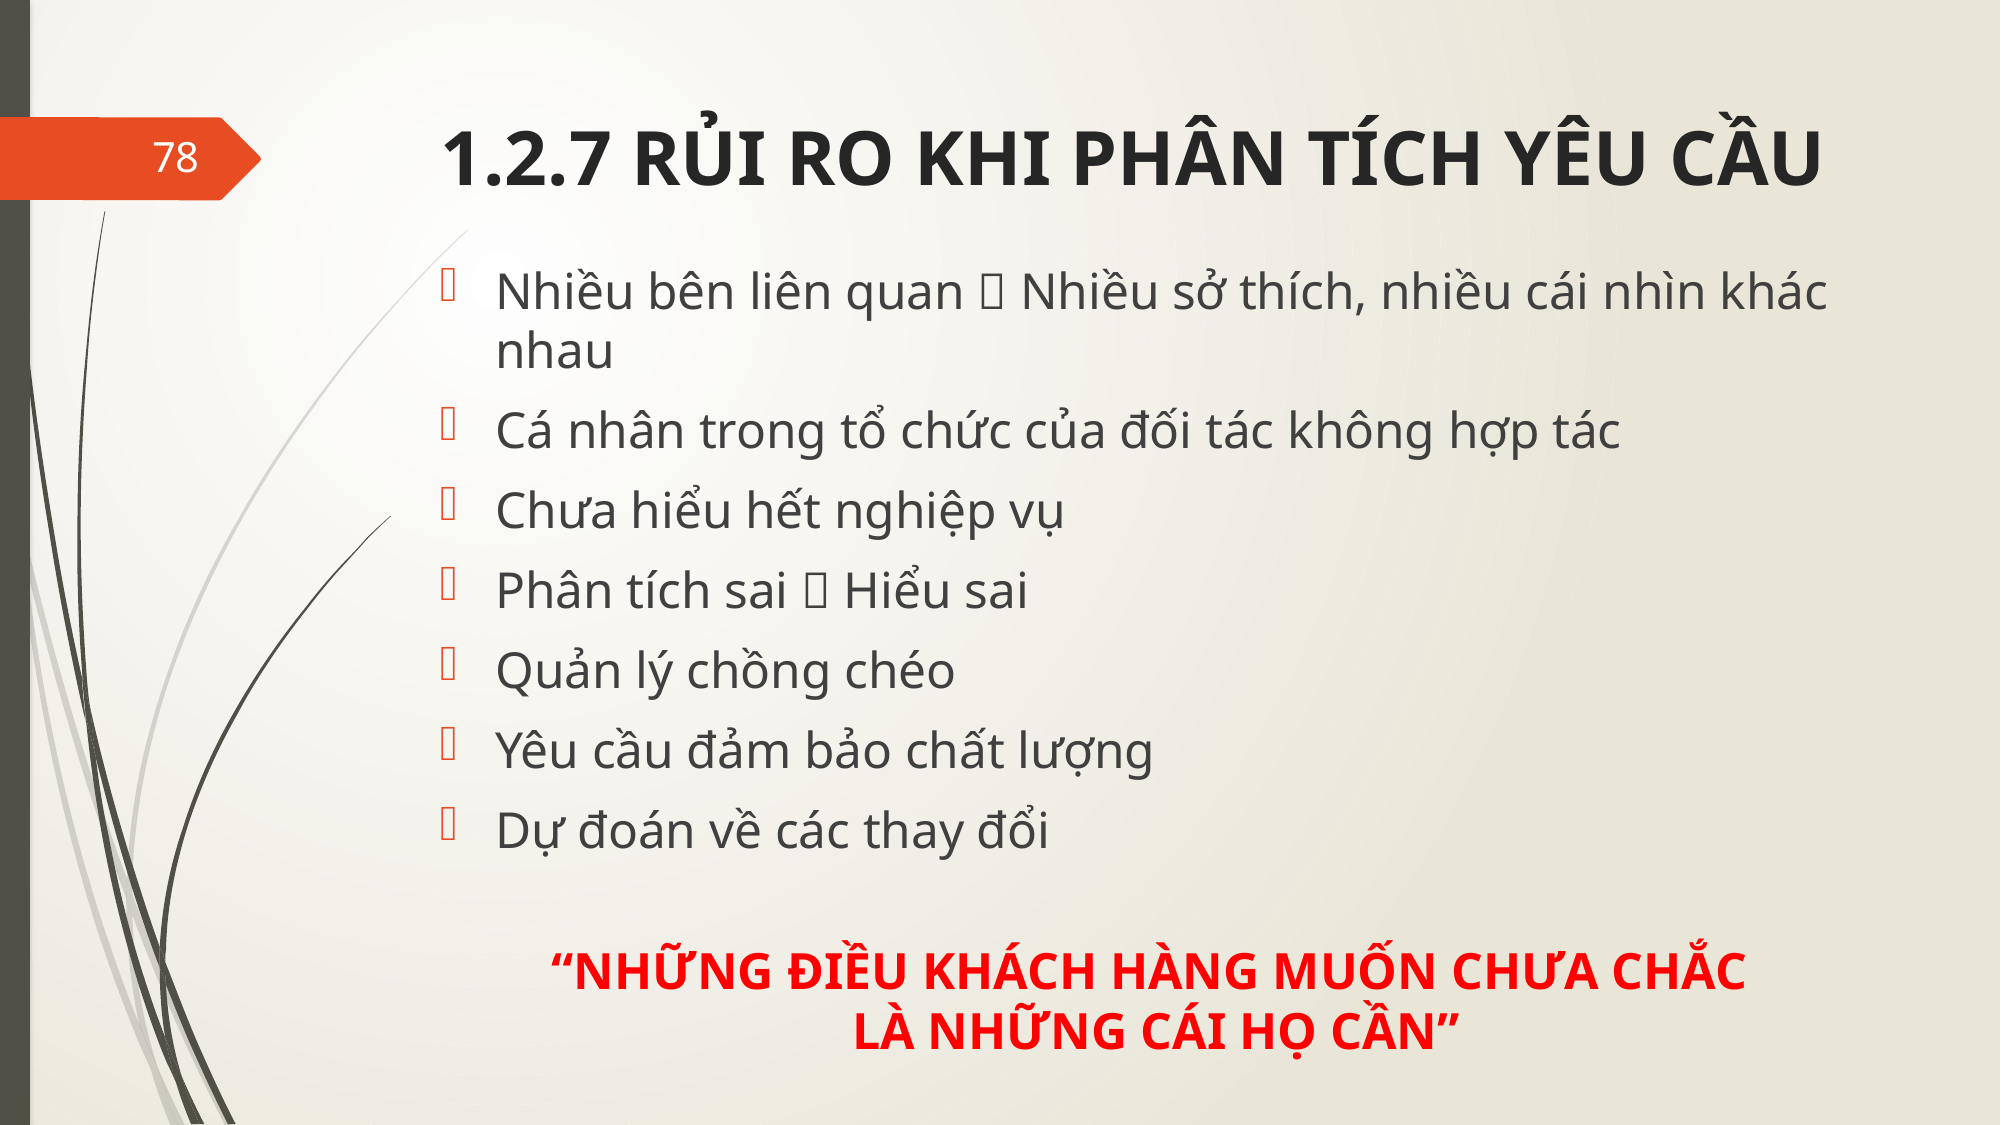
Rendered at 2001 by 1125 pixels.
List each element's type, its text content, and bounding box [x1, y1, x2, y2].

list Nhiều bên liên quan  Nhiều sở thích, nhiều cái nhìn khác nhau Cá nhân trong tổ chức của đối tác không hợp tác Chưa hiểu hết nghiệp vụ Phân tích sai  Hiểu sai Quản lý chồng chéo Yêu cầu đảm bảo chất lượng Dự đoán về các thay đổi [424, 252, 1939, 873]
slide_number 78 [87, 129, 216, 190]
title 1.2.7 RỦI RO KHI PHÂN TÍCH YÊU CẦU [425, 102, 1888, 252]
text_box “NHỮNG ĐIỀU KHÁCH HÀNG MUỐN CHƯA CHẮC LÀ NHỮNG CÁI HỌ CẦN” [399, 932, 1913, 1068]
